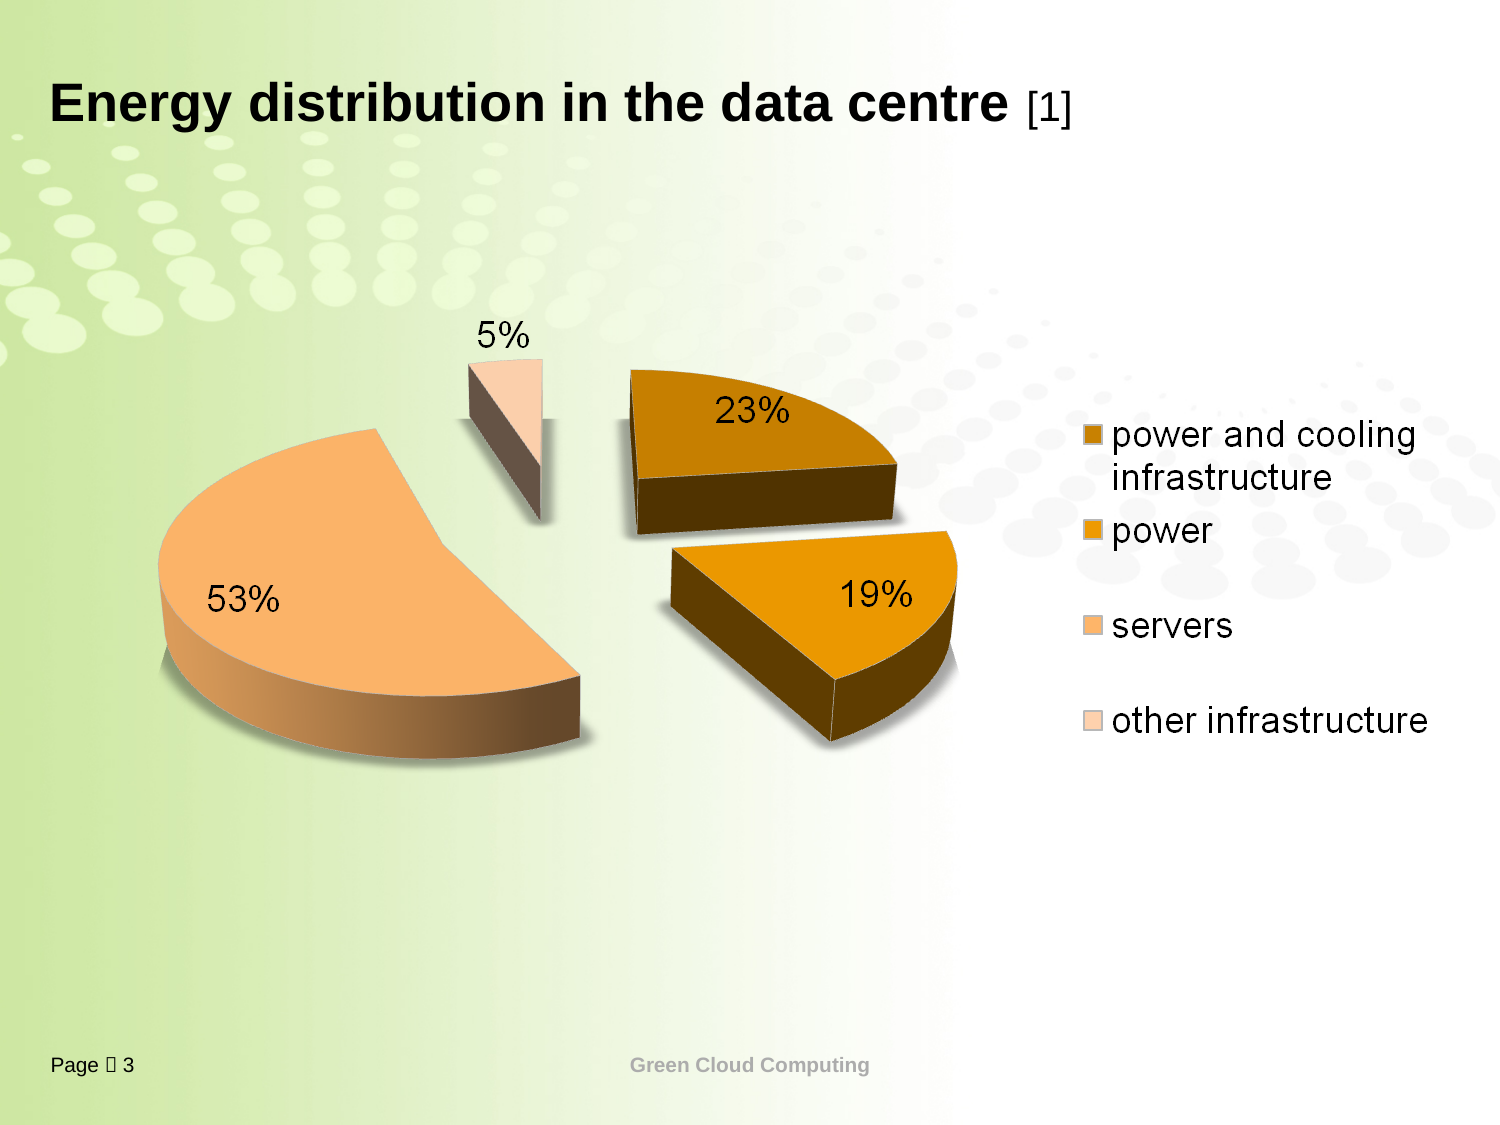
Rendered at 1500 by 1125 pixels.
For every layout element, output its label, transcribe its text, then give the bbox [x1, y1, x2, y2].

picture [0, 0, 1500, 1125]
footer Green Cloud Computing [512, 1044, 988, 1086]
title Energy distribution in the data centre [1] [48, 67, 1448, 174]
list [48, 243, 1447, 952]
